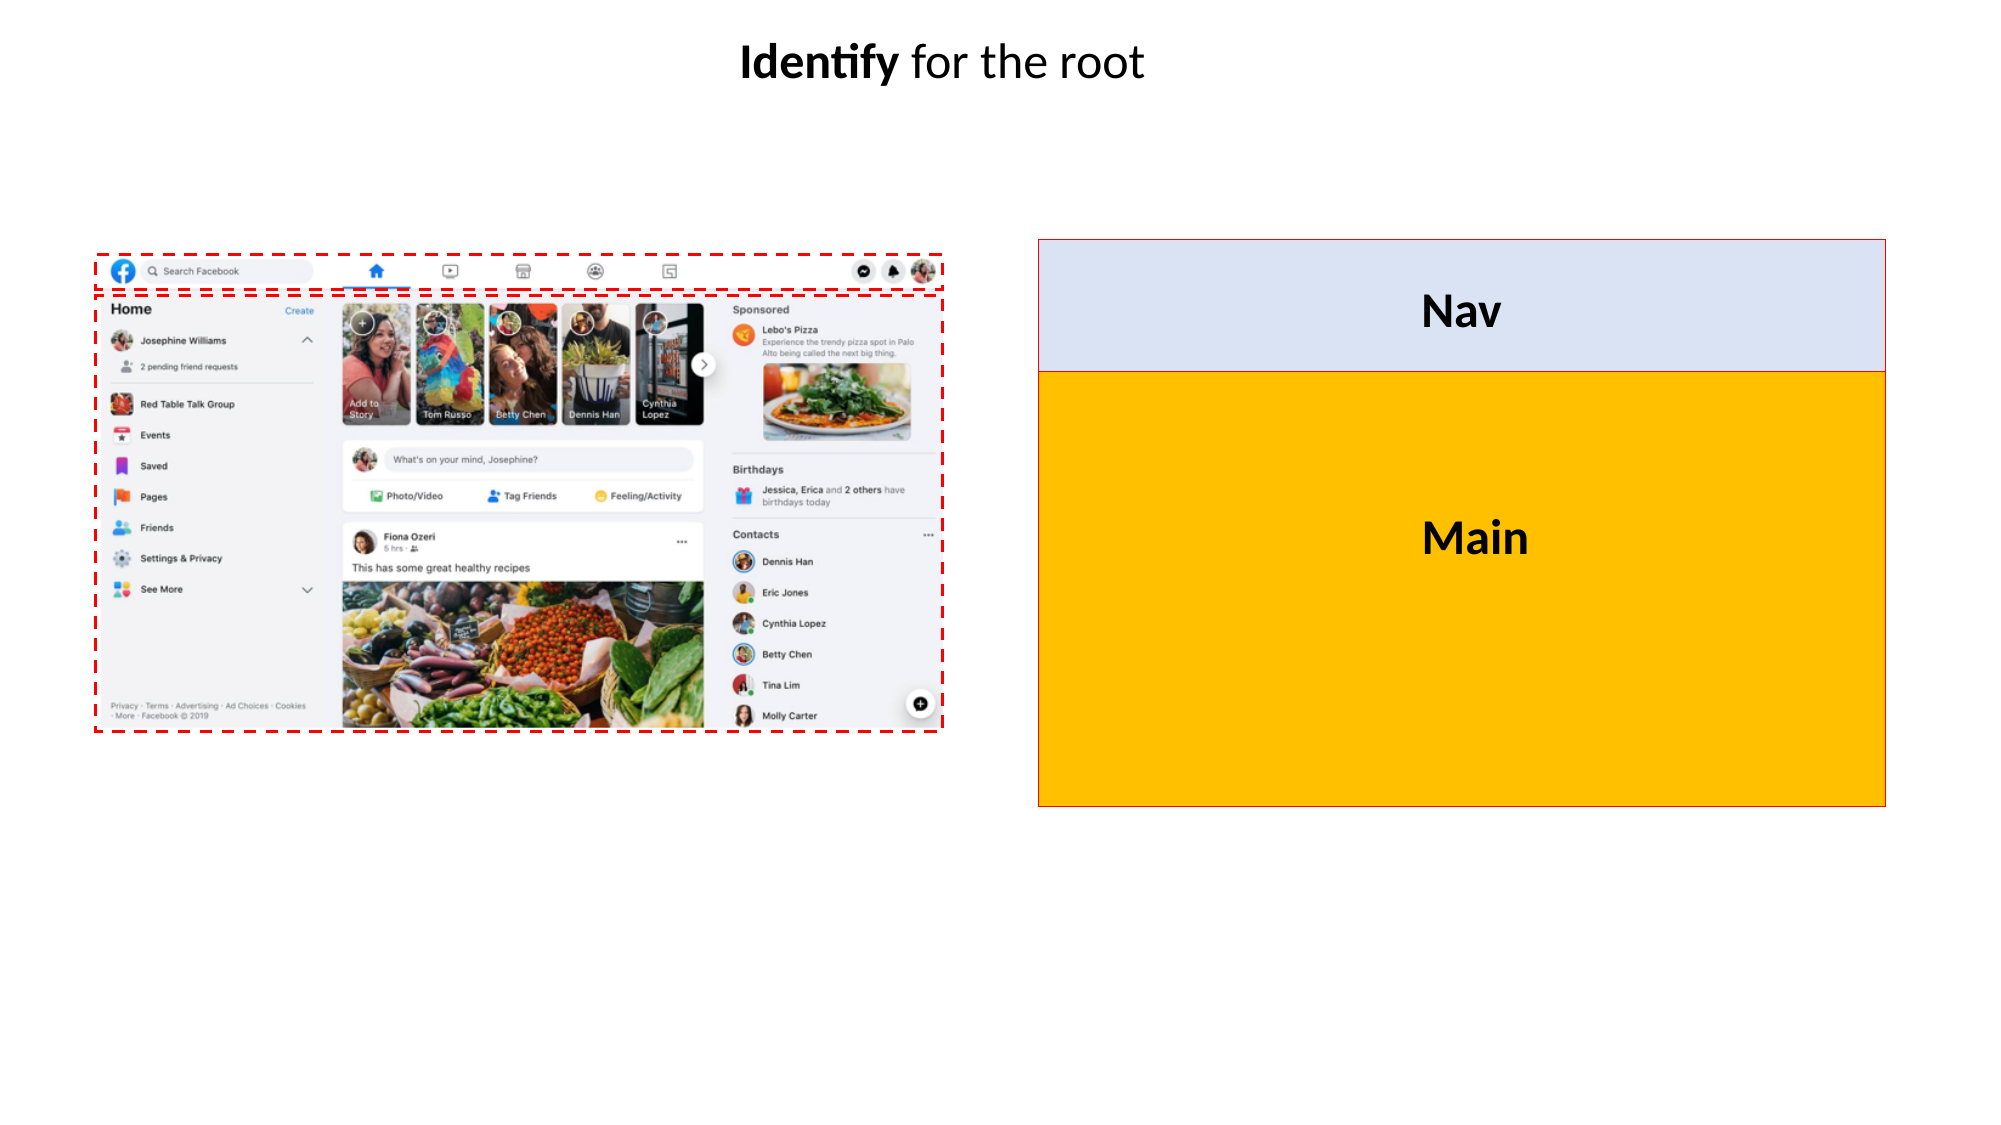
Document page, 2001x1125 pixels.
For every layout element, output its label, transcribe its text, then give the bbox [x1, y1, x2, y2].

text_box Main [1406, 496, 1544, 572]
text_box Identify for the root [724, 20, 1161, 96]
text_box Nav [1406, 269, 1518, 345]
picture [95, 254, 943, 740]
text_box [1037, 372, 1886, 808]
text_box [1037, 239, 1886, 372]
